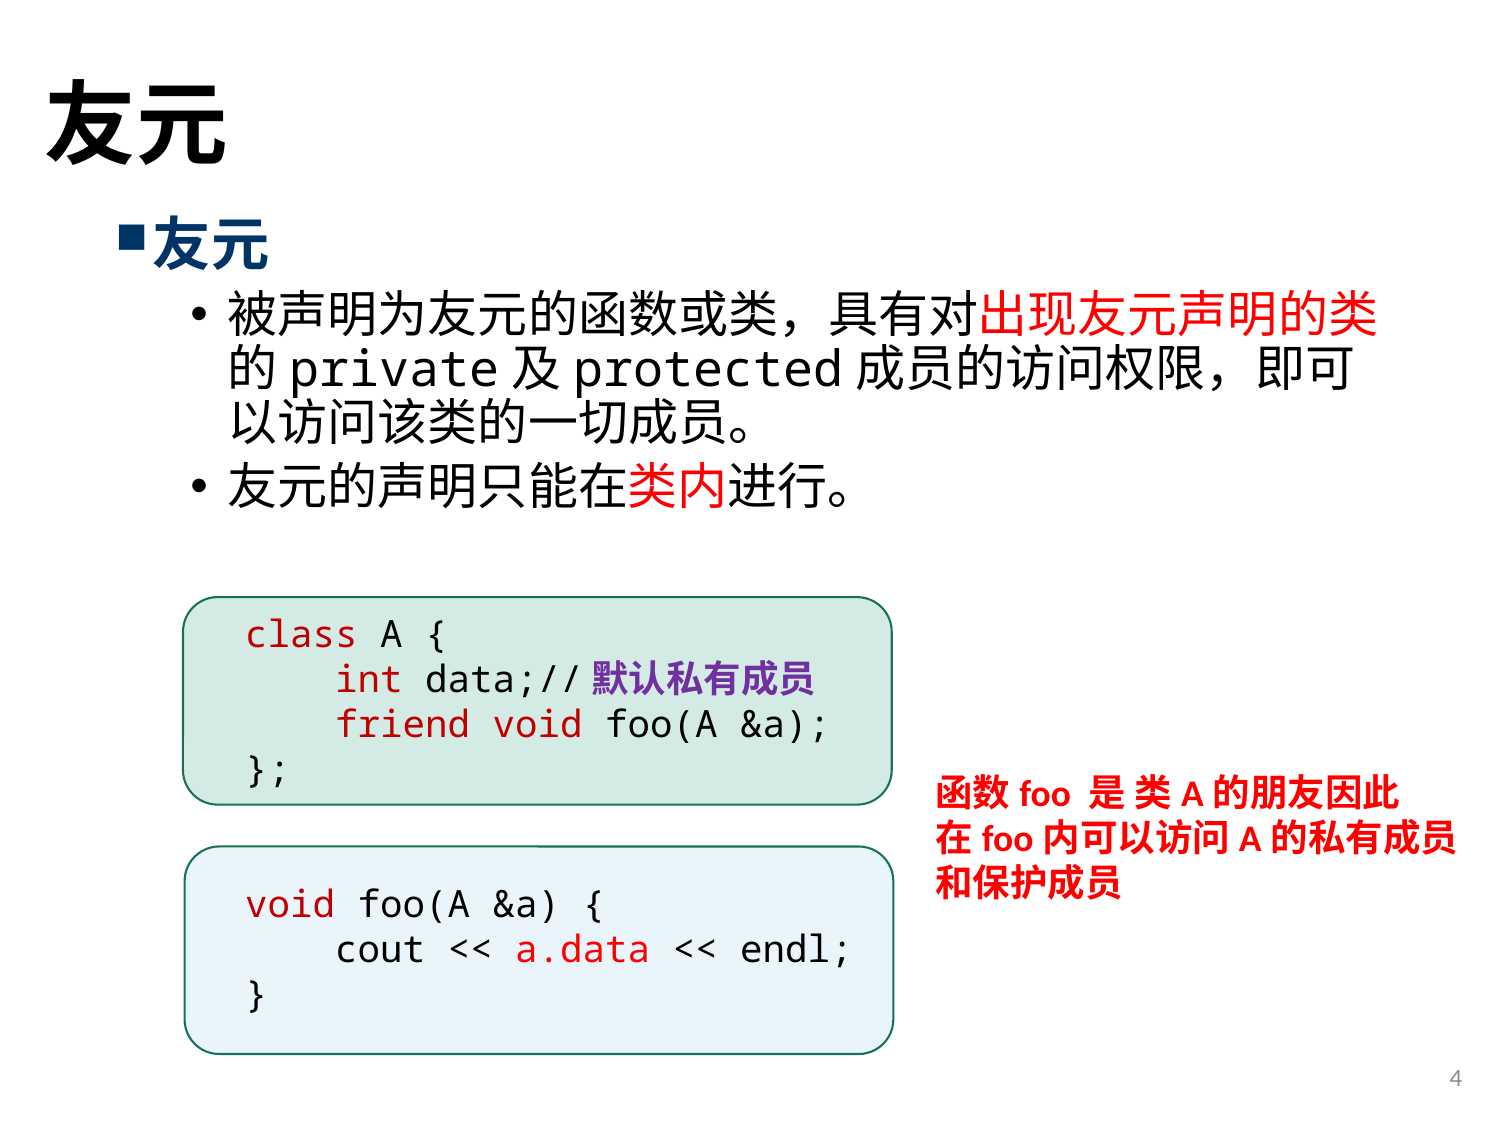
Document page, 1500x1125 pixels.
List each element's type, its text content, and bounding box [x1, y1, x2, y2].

title 友元 [29, 19, 1324, 237]
text_box [183, 988, 895, 1056]
text_box class A { int data;//默认私有成员 friend void foo(A &a); }; void foo(A &a) { cout << a.data << endl; } [230, 603, 981, 1023]
slide_number 4 [1139, 1046, 1478, 1107]
text_box 函数foo 是 类A的朋友因此 在foo内可以访问A的私有成员 和保护成员 [920, 762, 1473, 912]
list 友元 被声明为友元的函数或类，具有对出现友元声明的类的private及protected成员的访问权限，即可以访问该类的一切成员。 友元的声明只能在类内进行。 [100, 208, 1421, 988]
